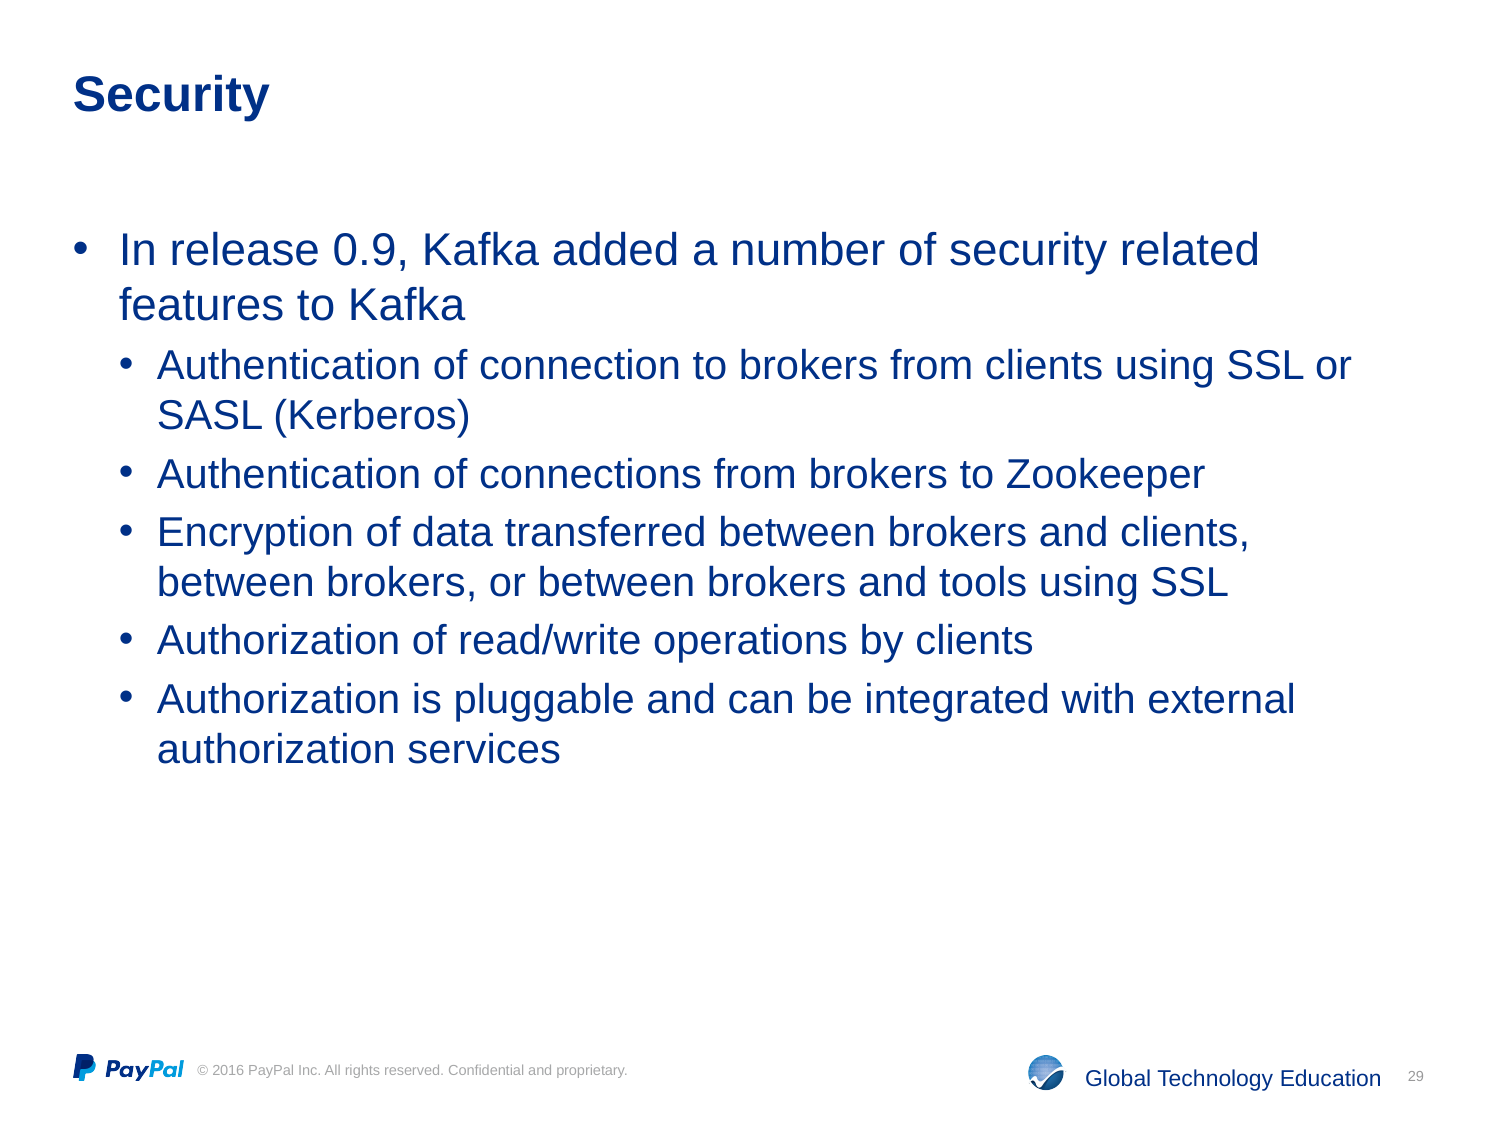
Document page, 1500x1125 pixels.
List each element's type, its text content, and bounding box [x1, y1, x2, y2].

picture [73, 1054, 184, 1081]
list In release 0.9, Kafka added a number of security related features to Kafka Authentication of connection to brokers from clients using SSL or SASL (Kerberos) Authentication of connections from brokers to Zookeeper Encryption of data transferred between brokers and clients, between brokers, or between brokers and tools using SSL Authorization of read/write operations by clients Authorization is pluggable and can be integrated with external authorization services [57, 212, 1409, 1029]
title Security [58, 53, 1409, 151]
picture [1023, 1050, 1070, 1095]
slide_number 29 [1383, 1045, 1439, 1106]
